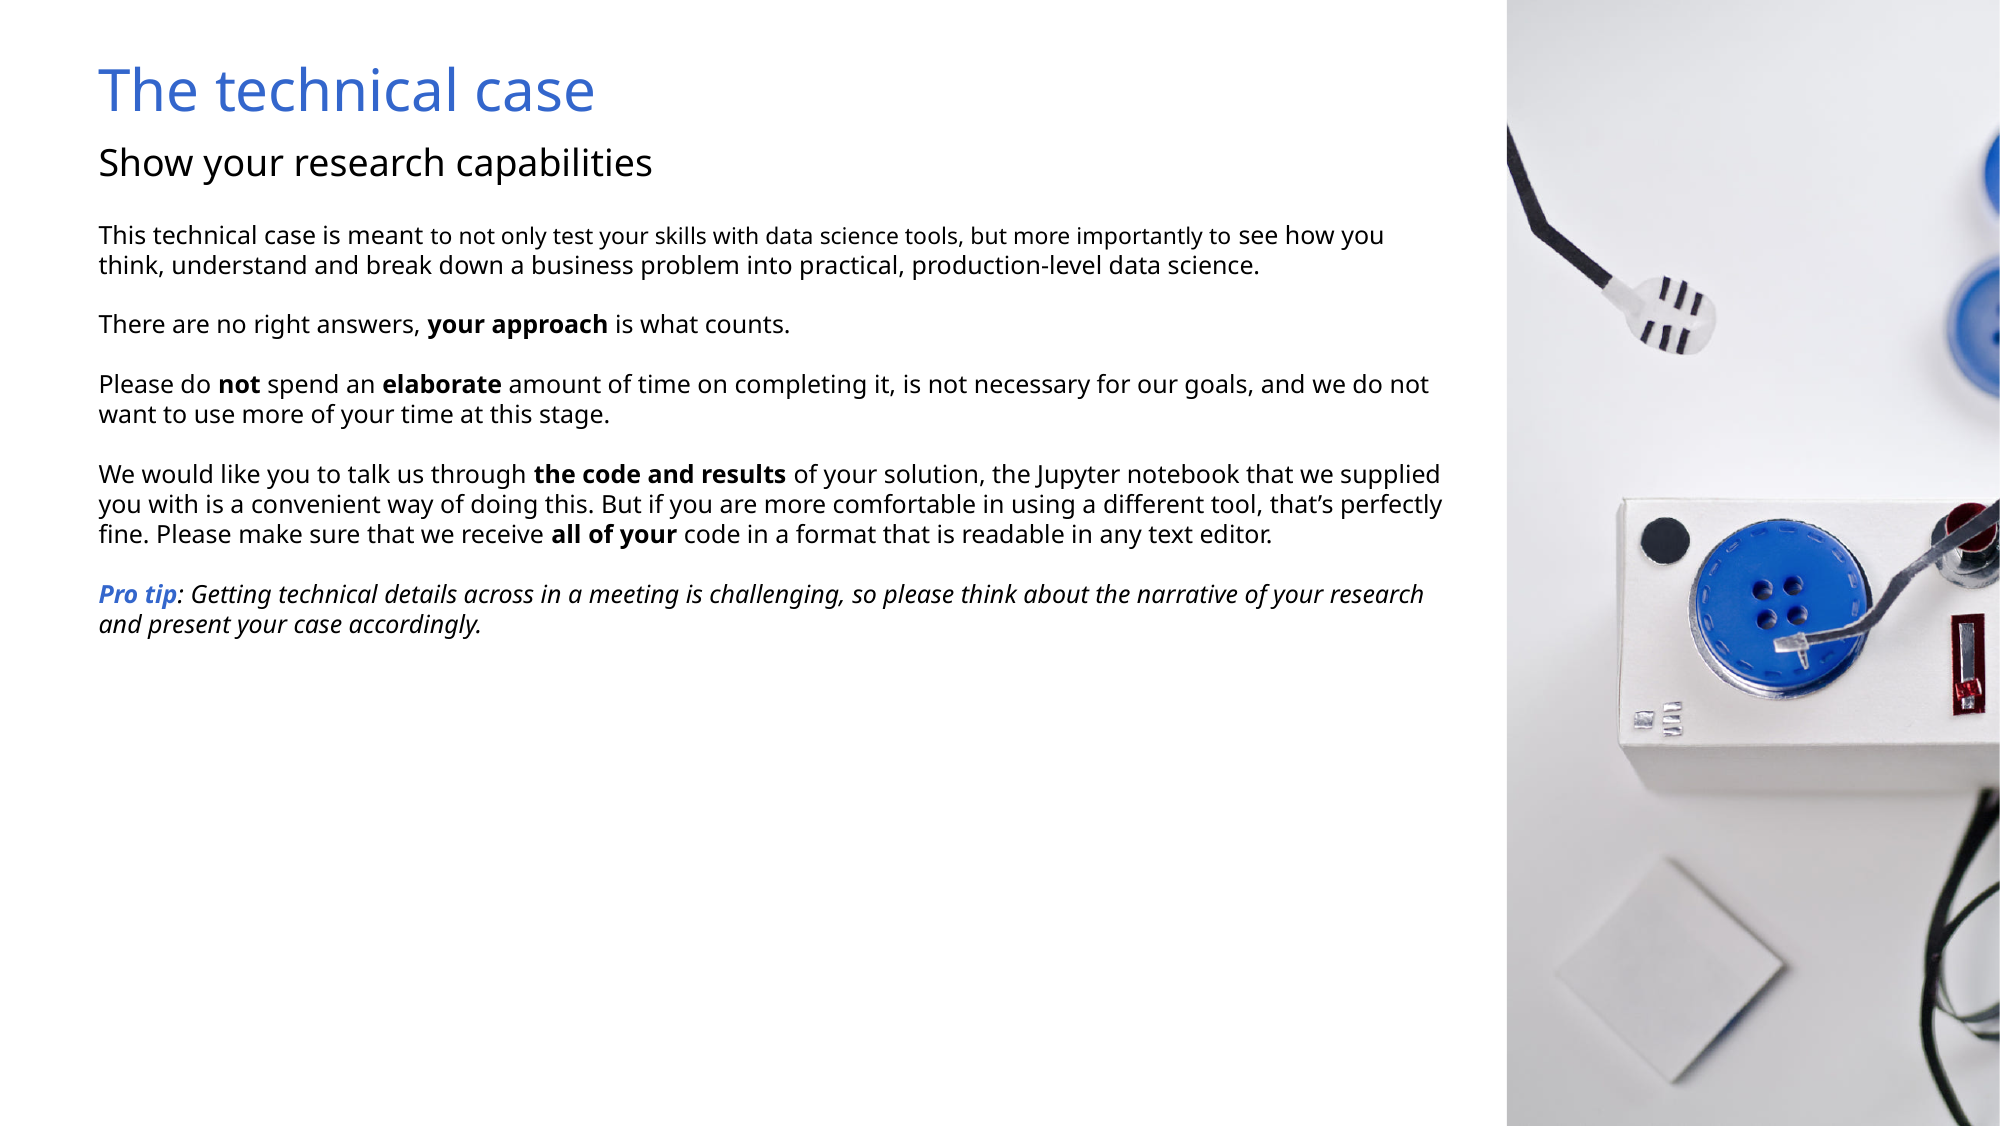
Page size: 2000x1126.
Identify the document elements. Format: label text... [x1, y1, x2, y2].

list This technical case is meant to not only test your skills with data science tools, but more importantly to see how you think, understand and break down a business problem into practical, production-level data science. There are no right answers, your approach is what counts. Please do not spend an elaborate amount of time on completing it, is not necessary for our goals, and we do not want to use more of your time at this stage. We would like you to talk us through the code and results of your solution, the Jupyter notebook that we supplied you with is a convenient way of doing this. But if you are more comfortable in using a different tool, that’s perfectly fine. Please make sure that we receive all of your code in a format that is readable in any text editor. Pro tip: Getting technical details across in a meeting is challenging, so please think about the narrative of your research and present your case accordingly. [98, 219, 1457, 987]
title The technical case [98, 53, 1501, 148]
list Show your research capabilities [98, 148, 1501, 214]
picture [1506, 0, 2000, 1126]
